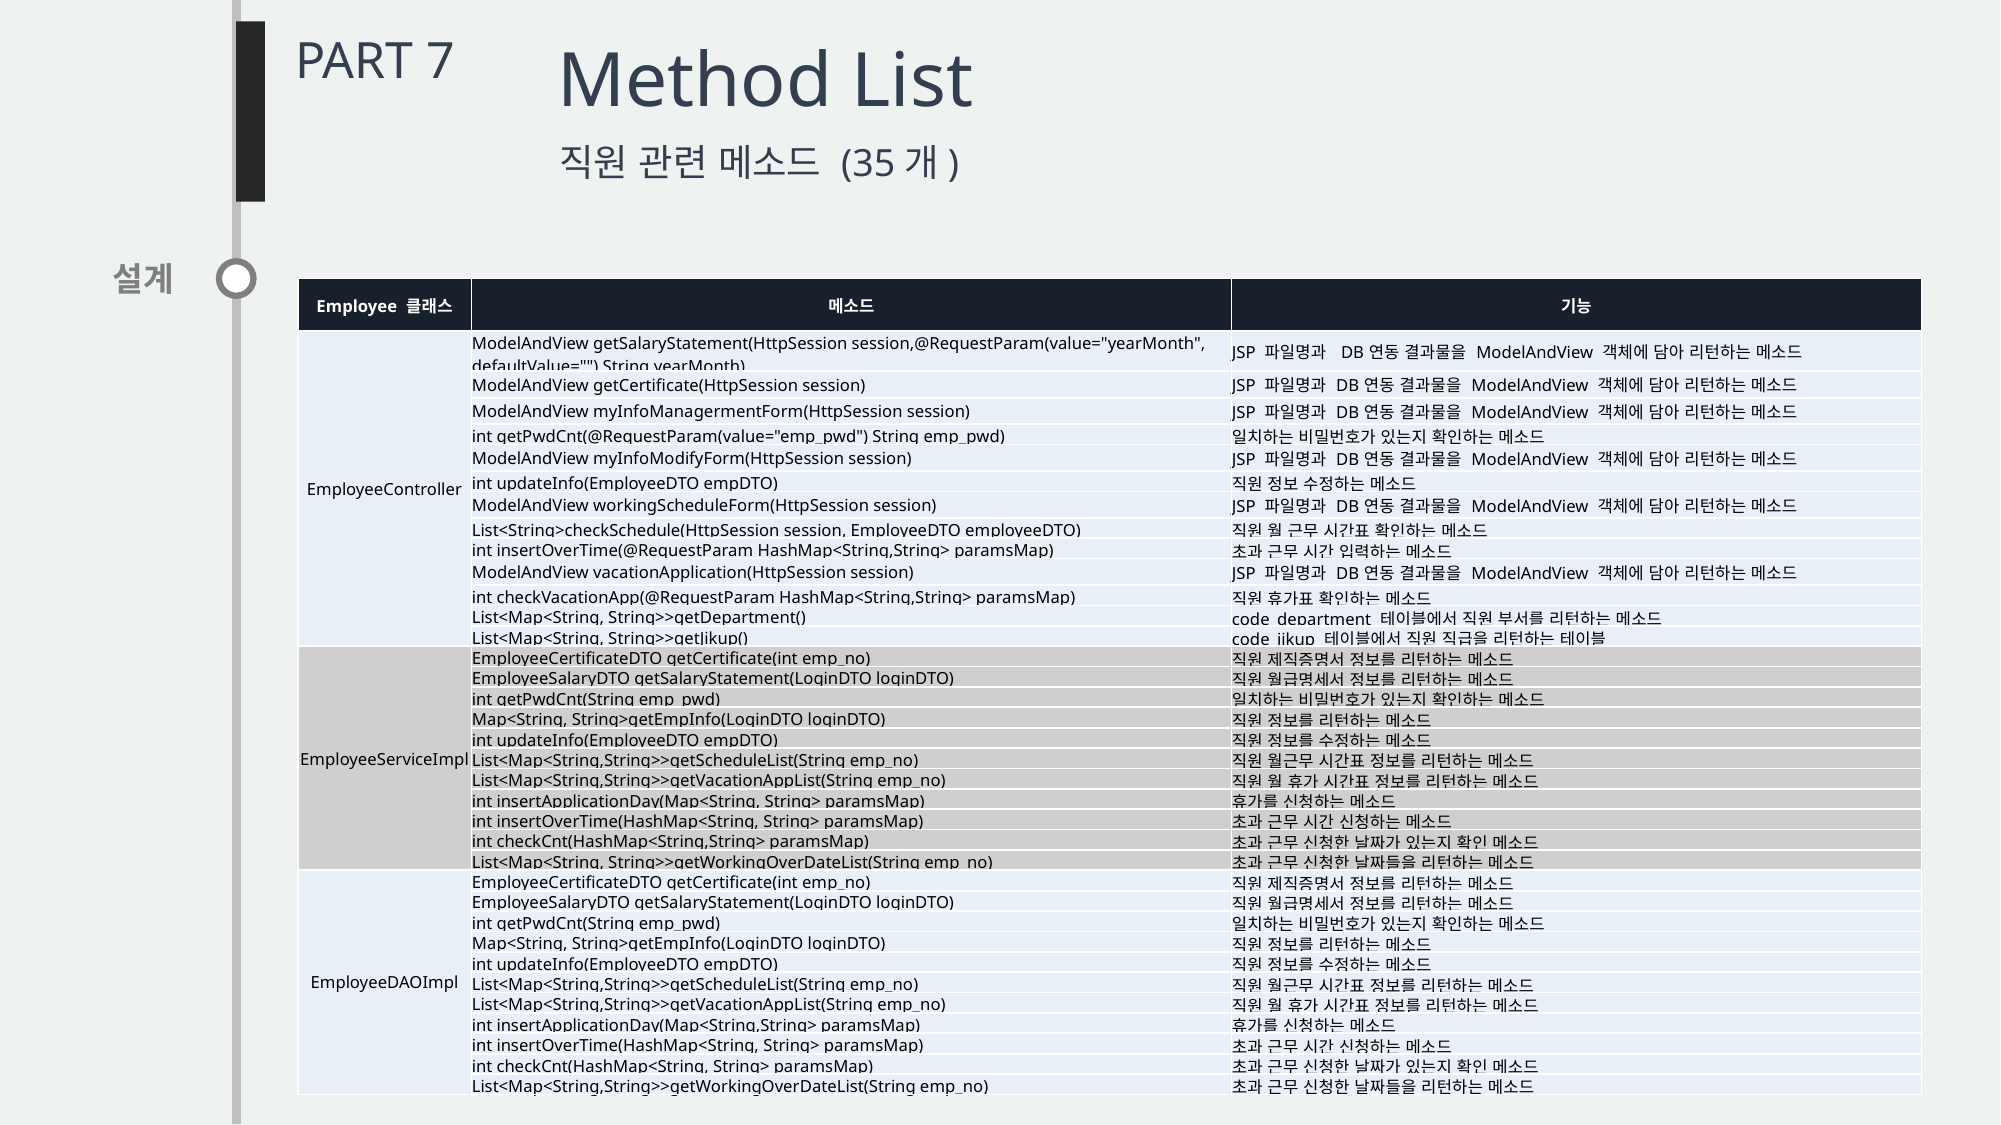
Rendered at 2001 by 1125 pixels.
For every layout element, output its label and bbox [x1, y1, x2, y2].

table_cell [299, 332, 471, 645]
table_cell [1232, 769, 1921, 788]
table_cell [1232, 586, 1921, 605]
table_cell [1232, 871, 1921, 890]
table_cell [1232, 973, 1921, 992]
text_box [218, 0, 266, 1124]
table_cell [1232, 810, 1921, 829]
table_cell [1232, 1055, 1921, 1073]
table_cell [472, 492, 1231, 517]
table_cell [472, 667, 1231, 686]
table_cell [472, 539, 1231, 558]
table_cell [1232, 892, 1921, 910]
table_cell [1232, 708, 1921, 727]
table_cell [472, 1034, 1231, 1053]
table_cell [472, 472, 1231, 491]
table_cell [1232, 790, 1921, 808]
table_cell [1232, 993, 1921, 1012]
table_cell [472, 790, 1231, 808]
text_box [542, 23, 989, 129]
table_cell [472, 332, 1231, 370]
table_cell [1232, 519, 1921, 537]
table_cell [1232, 492, 1921, 517]
table_cell [472, 1055, 1231, 1073]
table_cell [472, 810, 1231, 829]
table_cell [472, 1075, 1231, 1094]
table_cell [472, 912, 1231, 931]
table_cell [472, 559, 1231, 584]
table_cell [1232, 372, 1921, 397]
table_cell [472, 892, 1231, 910]
table_cell [1232, 953, 1921, 971]
table_cell [299, 647, 471, 869]
table_cell [1232, 445, 1921, 470]
table_cell [472, 993, 1231, 1012]
table_cell [1232, 399, 1921, 423]
table_cell [1232, 539, 1921, 558]
table_cell [472, 688, 1231, 706]
table_cell [472, 830, 1231, 849]
table_cell [1232, 1075, 1921, 1094]
table_cell [1232, 332, 1921, 370]
table_cell [472, 708, 1231, 727]
table_cell [1232, 688, 1921, 706]
table_cell [472, 519, 1231, 537]
table_cell [1232, 667, 1921, 686]
table_cell [472, 425, 1231, 444]
table_cell [1232, 729, 1921, 747]
text_box [280, 21, 471, 96]
text_box [97, 250, 189, 306]
table_cell [1232, 1014, 1921, 1032]
table_cell [1232, 606, 1921, 625]
table_cell [472, 769, 1231, 788]
table_header [299, 279, 471, 330]
table_cell [472, 606, 1231, 625]
table_cell [472, 372, 1231, 397]
table_header [472, 279, 1231, 330]
table_cell [472, 871, 1231, 890]
table_cell [1232, 912, 1921, 931]
table_cell [299, 871, 471, 1094]
table_cell [472, 973, 1231, 992]
table_cell [1232, 830, 1921, 849]
table_cell [1232, 425, 1921, 444]
table_cell [1232, 1034, 1921, 1053]
table_cell [472, 729, 1231, 747]
table_cell [472, 851, 1231, 869]
table_cell [1232, 559, 1921, 584]
table_cell [1232, 851, 1921, 869]
table_cell [472, 1014, 1231, 1032]
table_cell [472, 586, 1231, 605]
table_cell [472, 953, 1231, 971]
table_cell [472, 932, 1231, 951]
table_cell [472, 445, 1231, 470]
table_header [1232, 279, 1921, 330]
table_cell [1232, 749, 1921, 768]
table_cell [1232, 647, 1921, 666]
table_cell [1232, 627, 1921, 645]
table_cell [1232, 932, 1921, 951]
table_cell [472, 647, 1231, 666]
table_cell [1232, 472, 1921, 491]
text_box [544, 131, 1327, 202]
table_cell [472, 627, 1231, 645]
table_cell [472, 399, 1231, 423]
table_cell [472, 749, 1231, 768]
